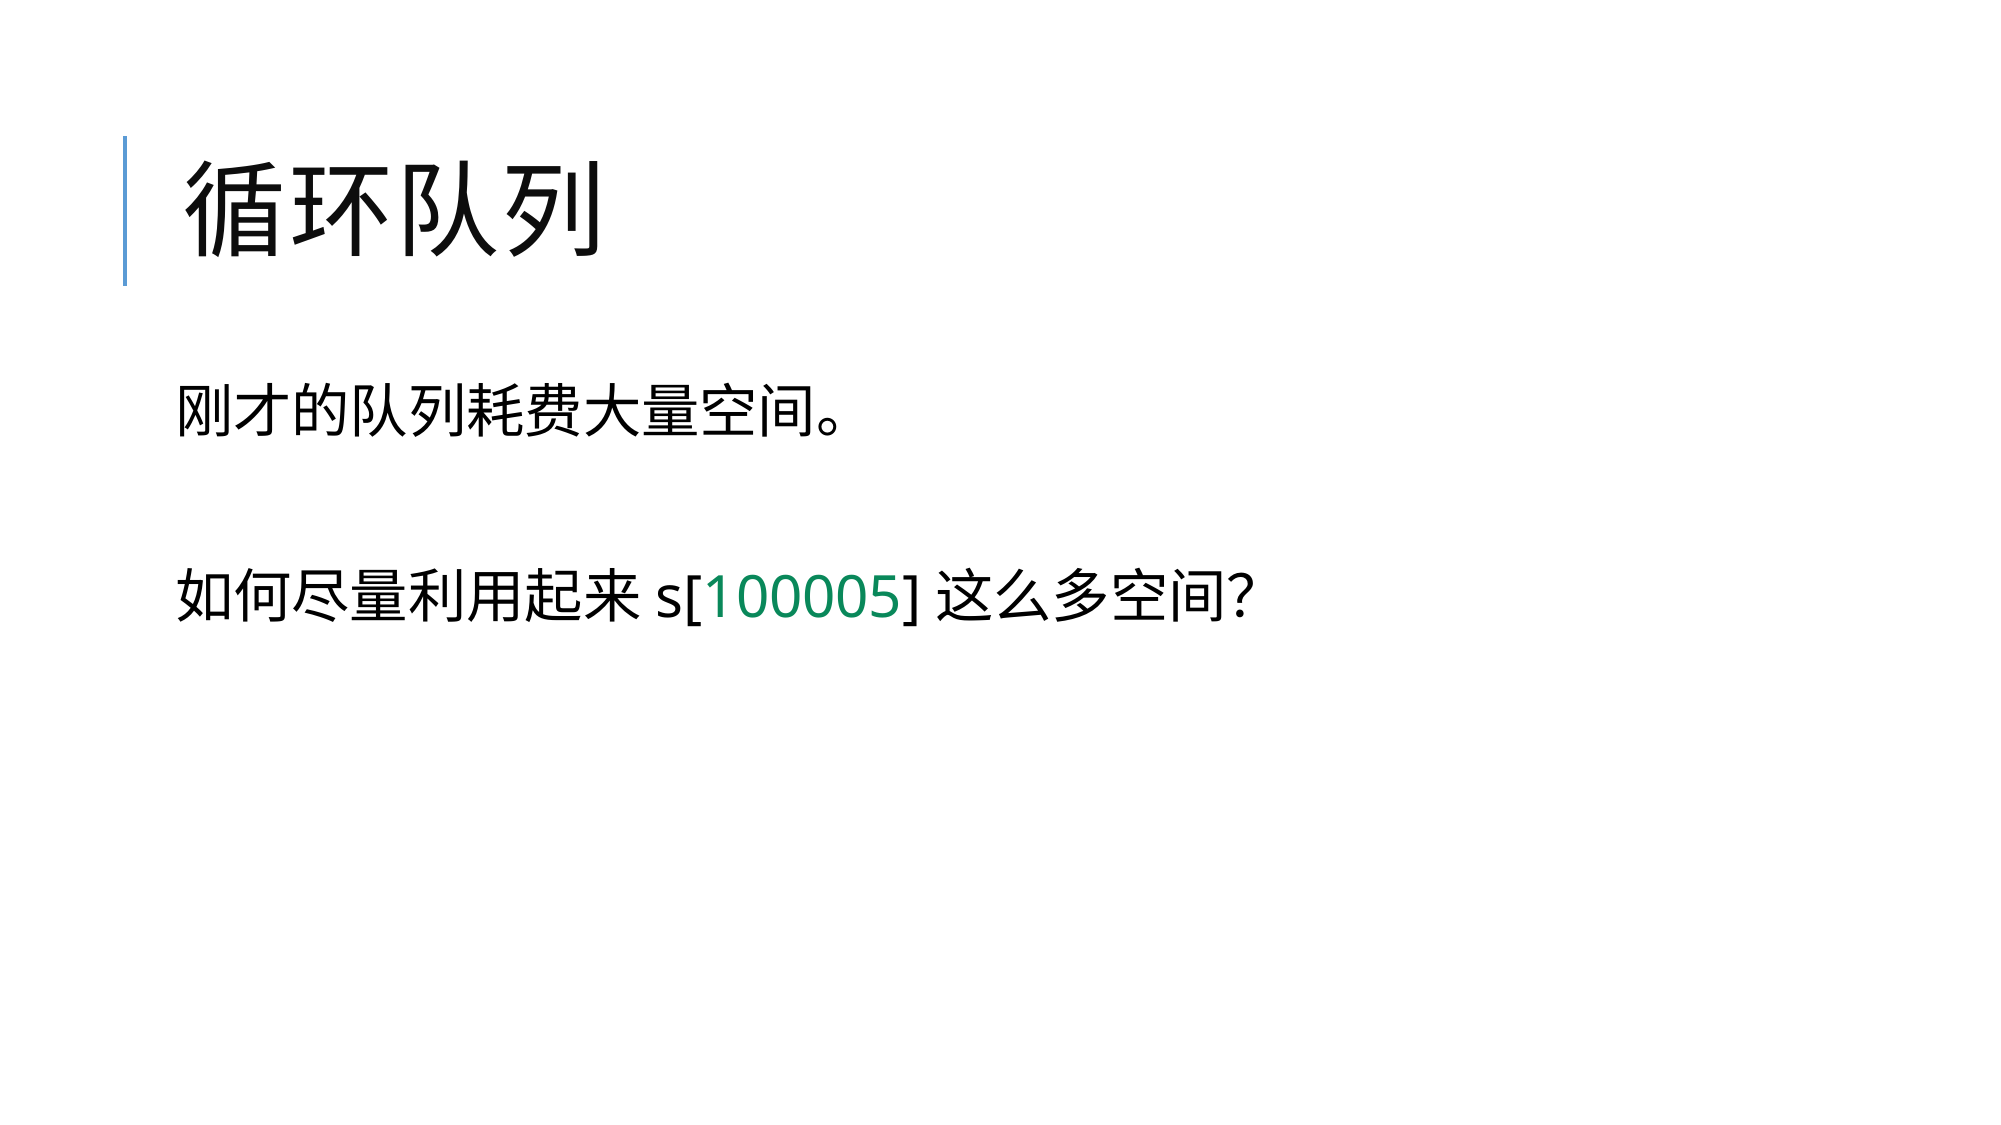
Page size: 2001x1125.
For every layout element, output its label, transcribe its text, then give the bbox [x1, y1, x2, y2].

title 循环队列 [168, 96, 1763, 342]
list 刚才的队列耗费大量空间。 如何尽量利用起来s[100005]这么多空间？ [168, 375, 1763, 1035]
